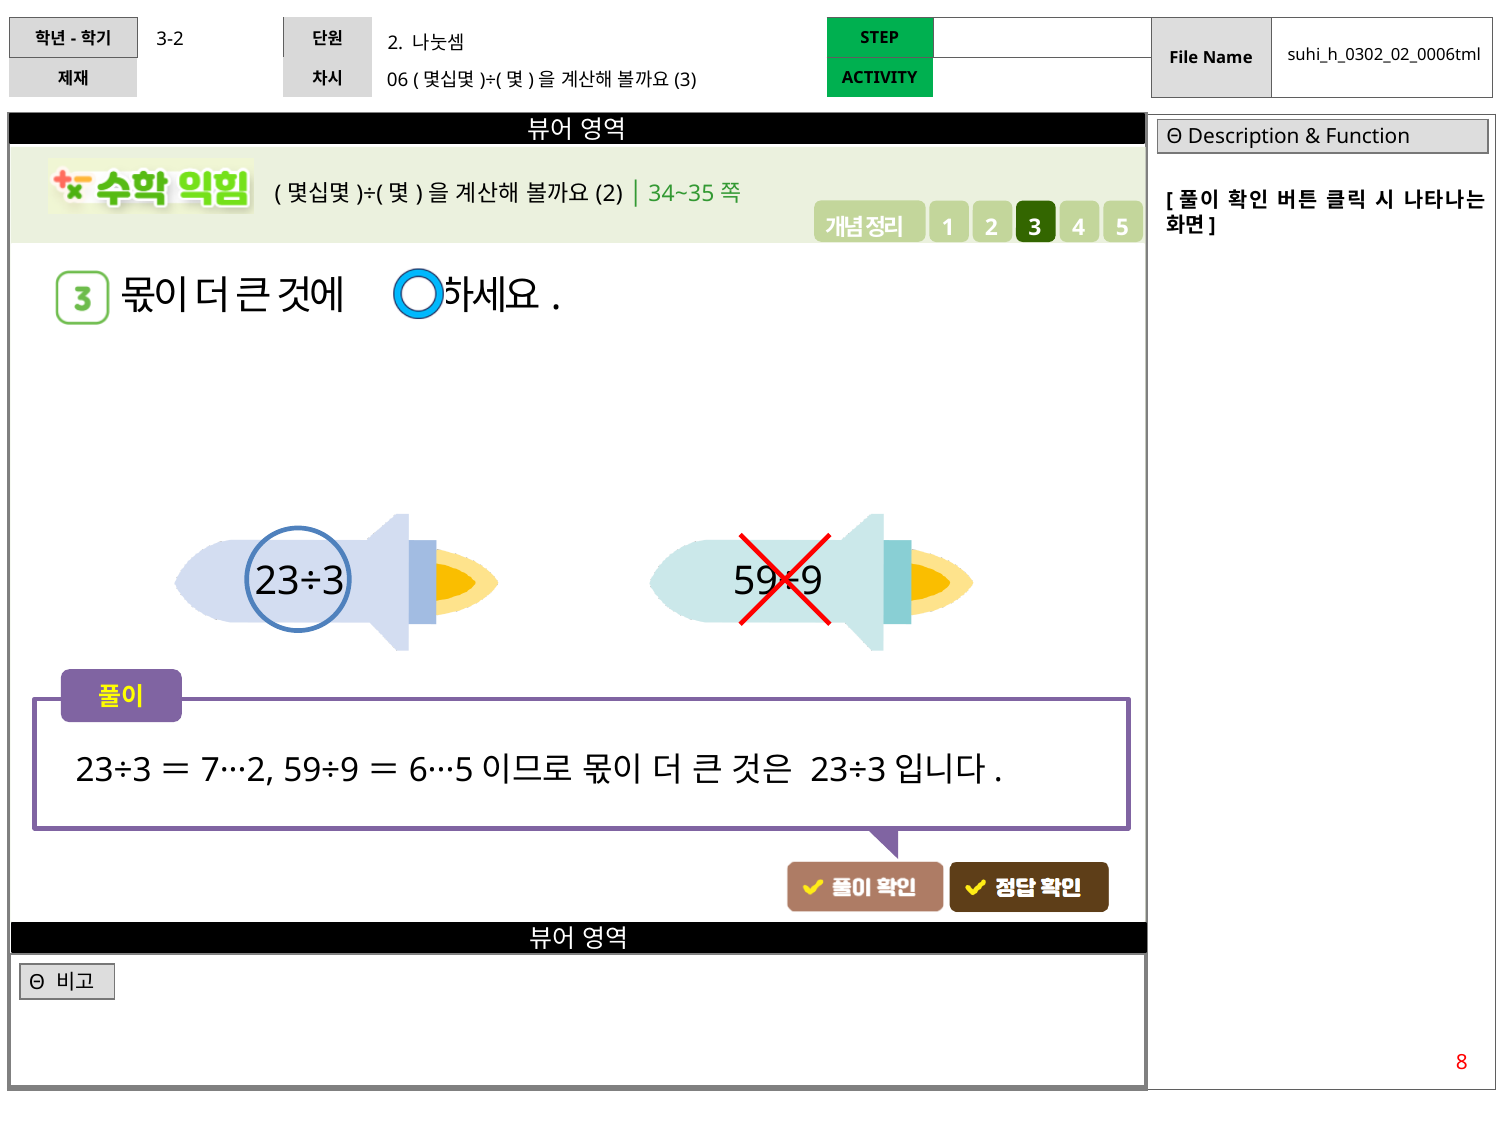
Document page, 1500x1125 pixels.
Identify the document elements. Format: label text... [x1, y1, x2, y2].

text_box (몇십몇)÷(몇)을 계산해 볼까요(2) │ 34~35쪽 [259, 171, 808, 214]
table_header Θ Description & Function [1158, 120, 1487, 152]
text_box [739, 534, 831, 625]
picture [948, 860, 1111, 913]
picture [52, 267, 114, 326]
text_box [810, 191, 1149, 249]
picture [142, 491, 987, 662]
text_box 몫이 더 큰 것에 표 하세요. [443, 263, 1109, 326]
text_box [34, 668, 1129, 860]
text_box 3-2 [141, 18, 284, 55]
text_box [풀이 확인 버튼 클릭 시 나타나는 화면] [1151, 179, 1500, 344]
text_box 06 (몇십몇)÷(몇)을 계산해 볼까요(3) [372, 60, 821, 96]
text_box 2. 나눗셈 [372, 23, 828, 48]
picture [48, 158, 254, 214]
text_box 몫이 더 큰 것에 표 하세요. [105, 263, 389, 326]
picture [784, 860, 944, 913]
text_box suhi_h_0302_02_0006tml [1272, 36, 1497, 72]
picture [388, 264, 446, 321]
